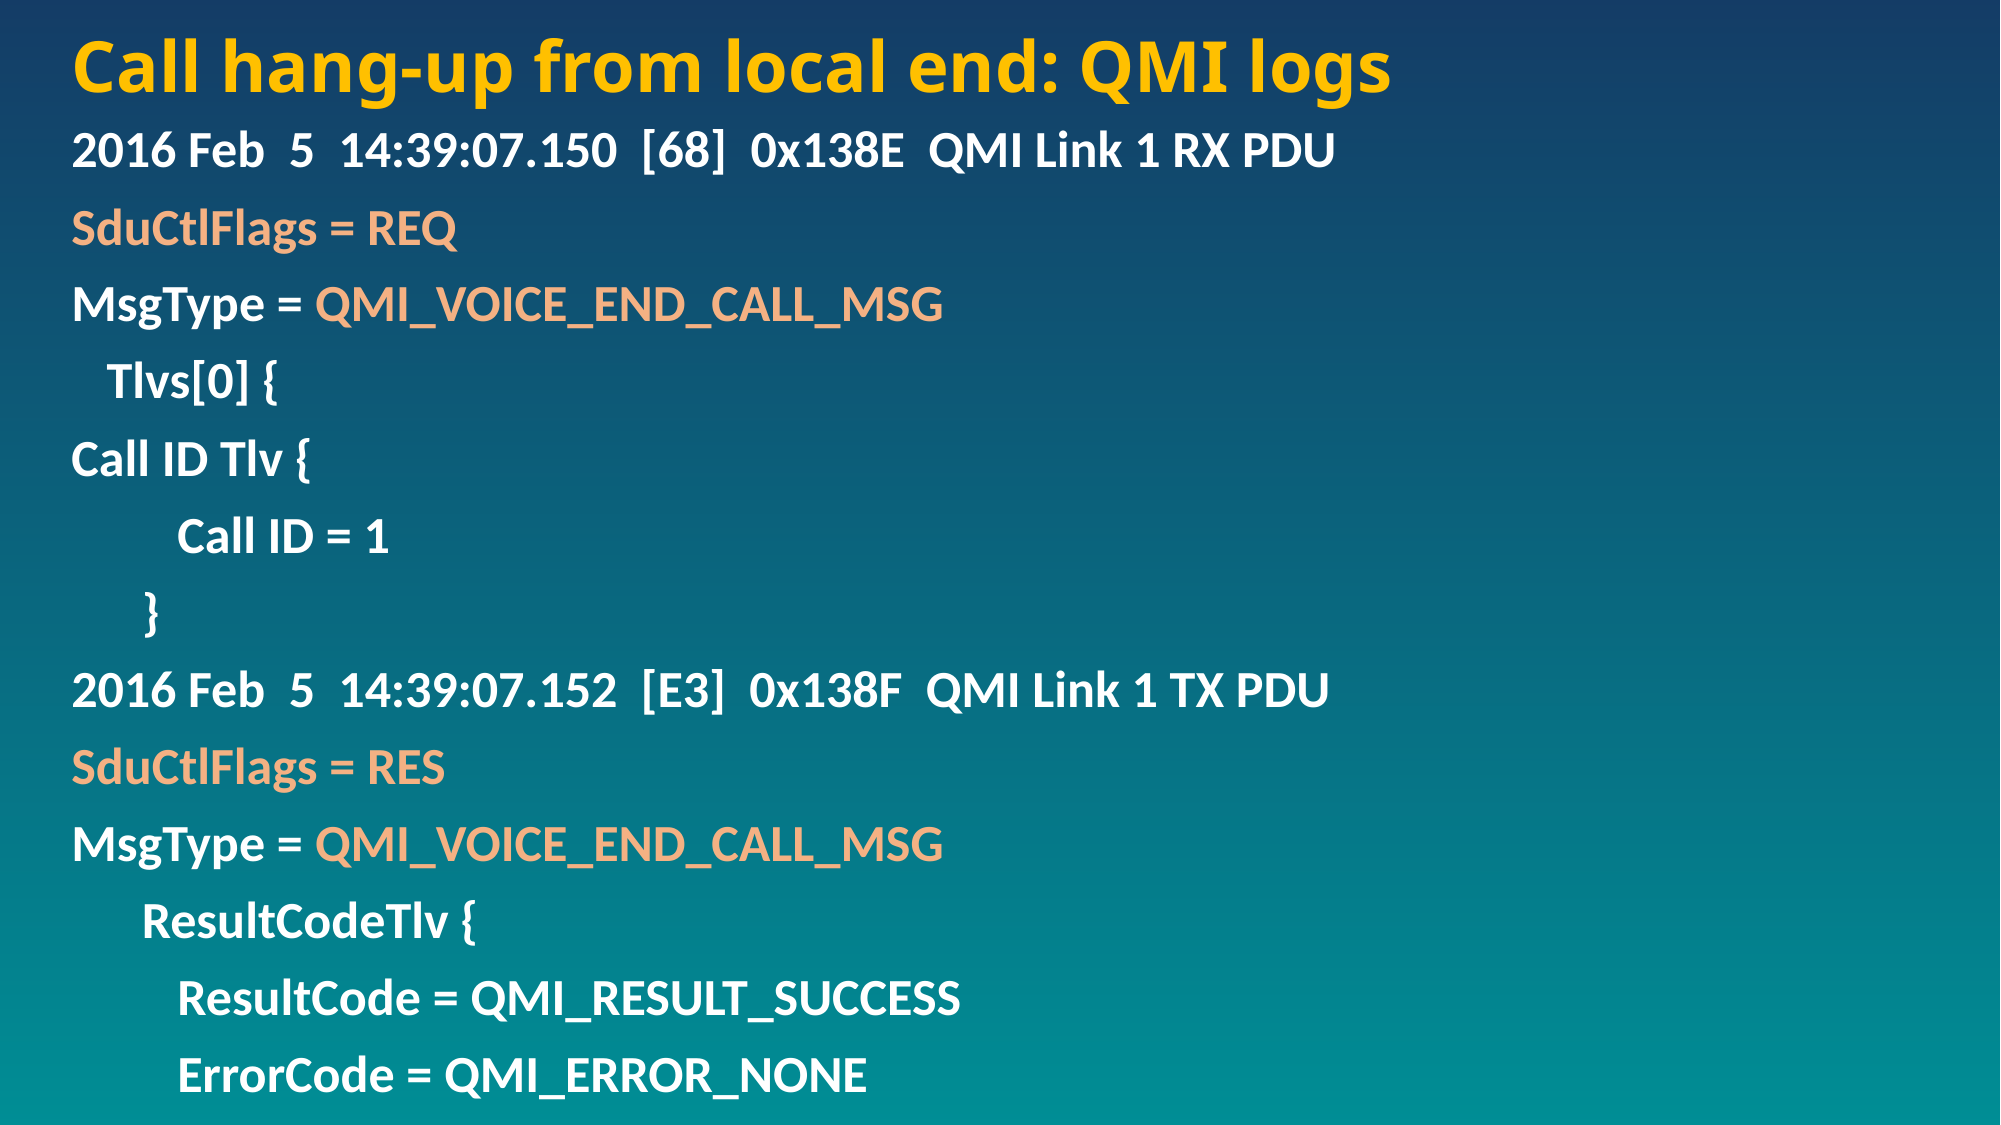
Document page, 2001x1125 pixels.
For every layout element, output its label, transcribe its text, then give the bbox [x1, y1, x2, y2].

title Call hang-up from local end: QMI logs [56, 23, 1912, 115]
list 2016 Feb 5 14:39:07.150 [68] 0x138E QMI Link 1 RX PDU SduCtlFlags = REQ MsgType = QMI_VOICE_END_CALL_MSG Tlvs[0] { Call ID Tlv { Call ID = 1 } 2016 Feb 5 14:39:07.152 [E3] 0x138F QMI Link 1 TX PDU SduCtlFlags = RES MsgType = QMI_VOICE_END_CALL_MSG ResultCodeTlv { ResultCode = QMI_RESULT_SUCCESS ErrorCode = QMI_ERROR_NONE } [56, 115, 1912, 1125]
